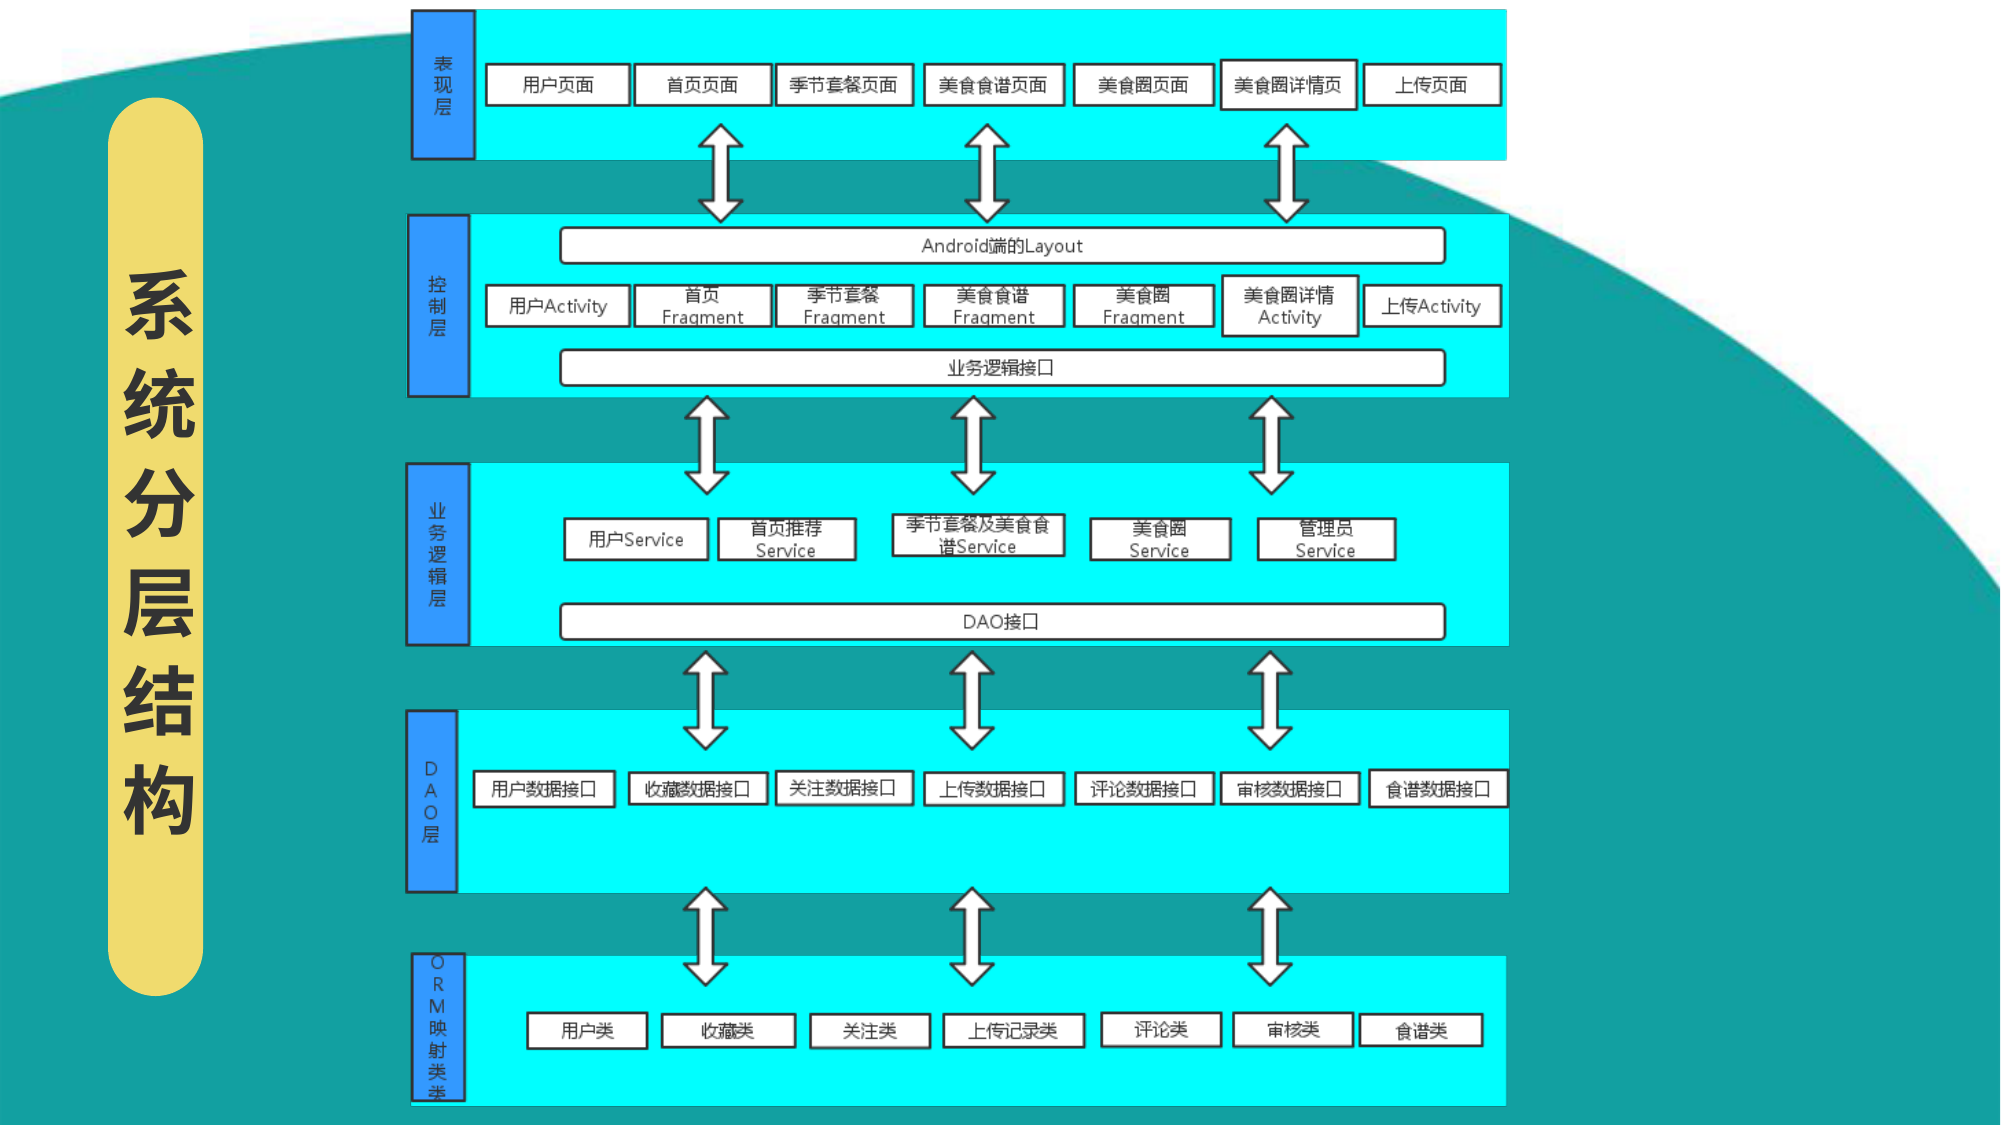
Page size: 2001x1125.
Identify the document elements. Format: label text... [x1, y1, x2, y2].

text_box 系统分层结构 [108, 97, 204, 997]
picture [0, 0, 2001, 1125]
